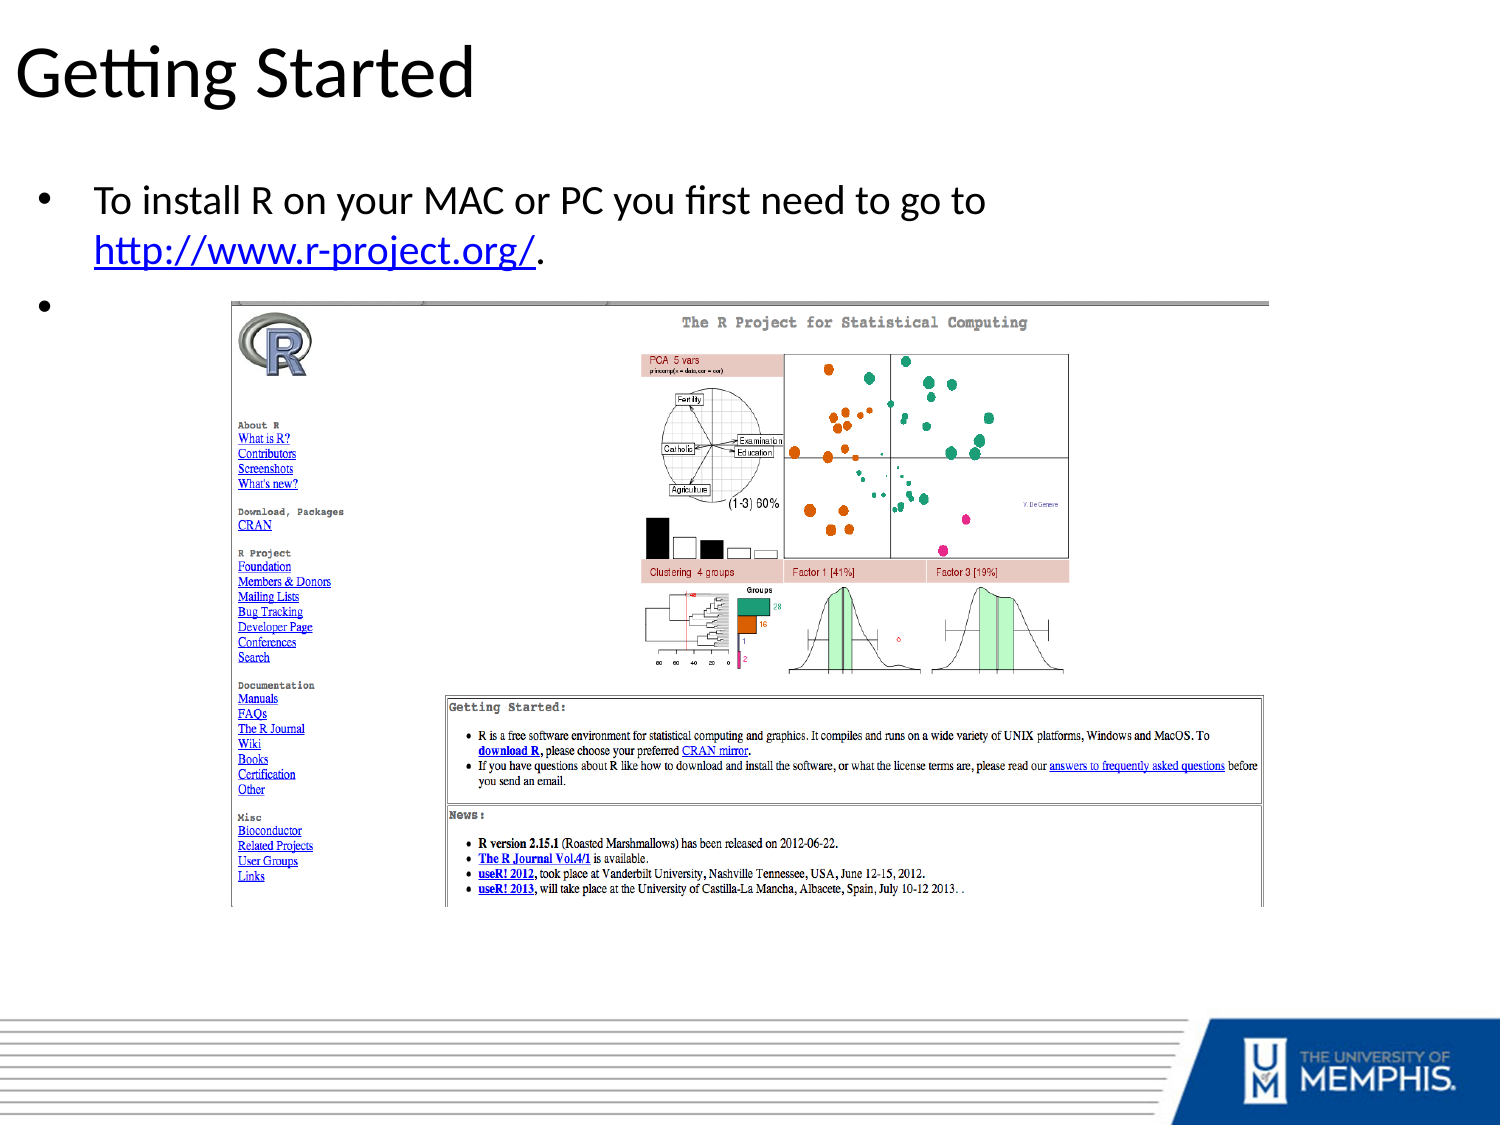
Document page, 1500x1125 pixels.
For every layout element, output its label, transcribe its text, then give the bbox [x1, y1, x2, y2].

picture [0, 134, 1500, 1125]
text_box Getting Started [0, 1, 1500, 134]
list To install R on your MAC or PC you first need to go to http://www.r-project.org/. [22, 165, 1373, 878]
